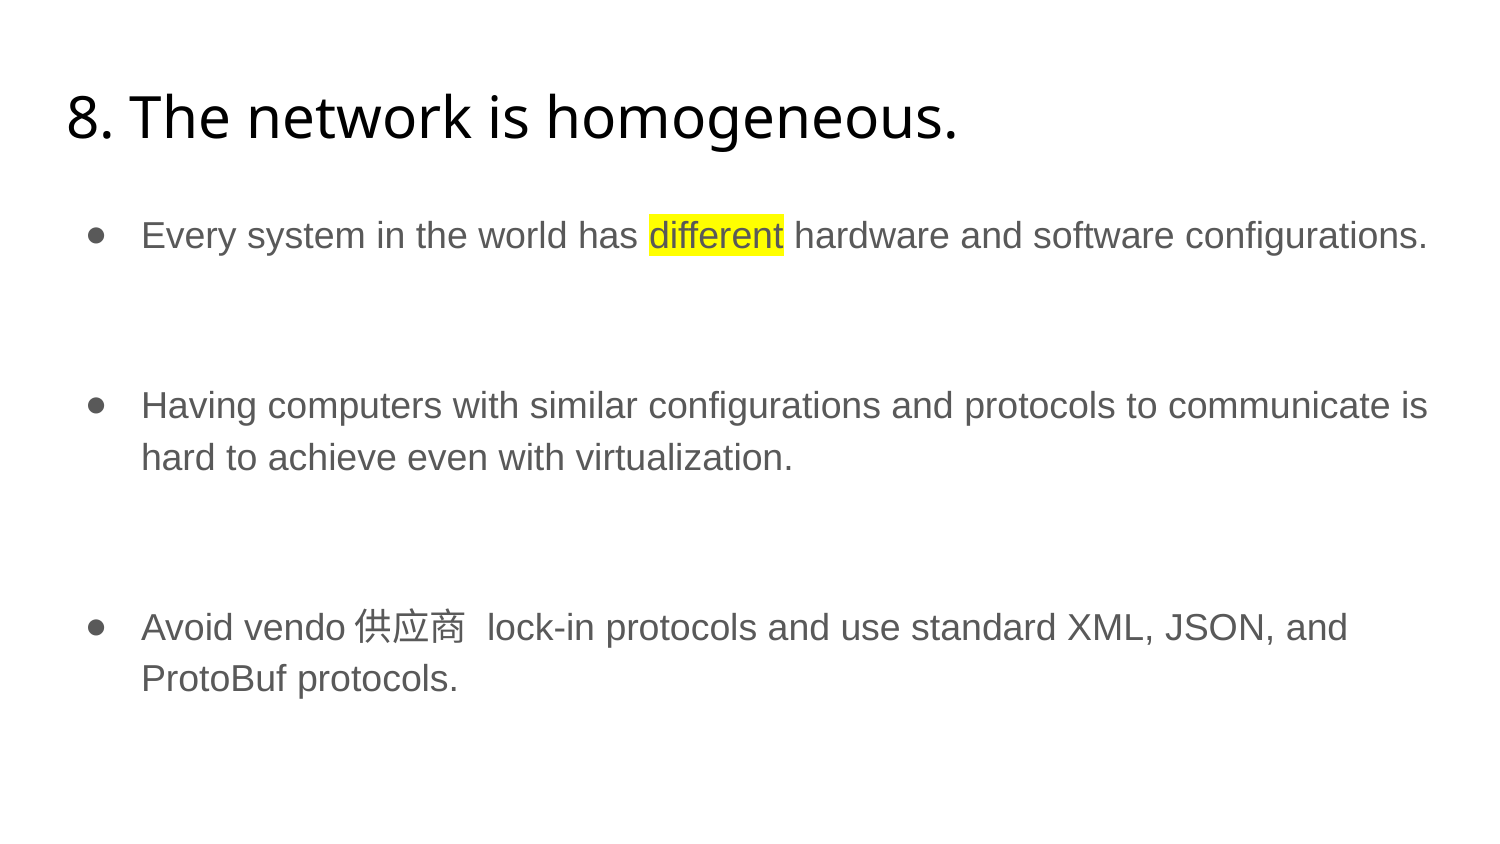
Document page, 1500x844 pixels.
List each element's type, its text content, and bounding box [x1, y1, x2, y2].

title 8. The network is homogeneous. [51, 72, 1449, 167]
list Every system in the world has different hardware and software configurations. Having computers with similar configurations and protocols to communicate is hard to achieve even with virtualization. Avoid vendo供应商 lock-in protocols and use standard XML, JSON, and ProtoBuf protocols. [51, 189, 1449, 750]
